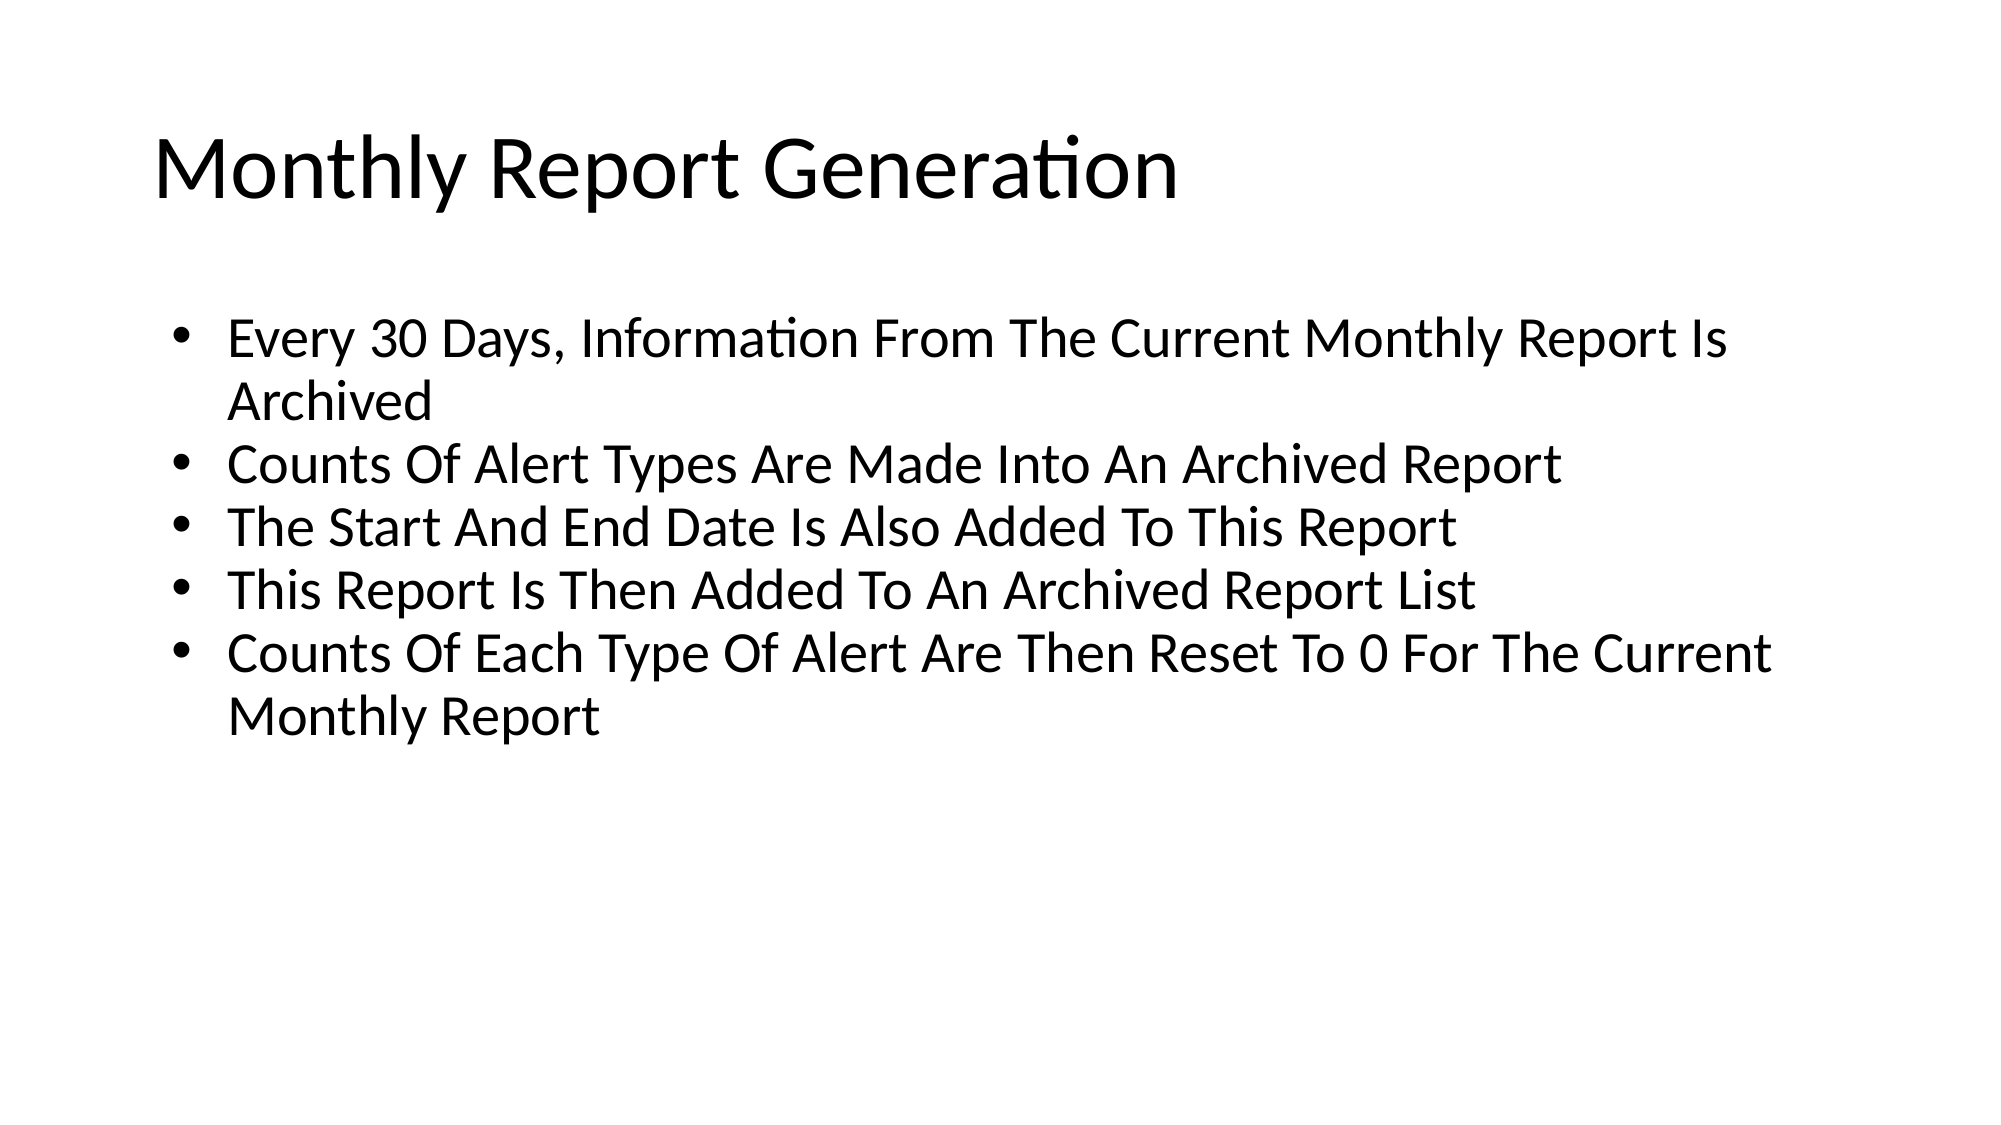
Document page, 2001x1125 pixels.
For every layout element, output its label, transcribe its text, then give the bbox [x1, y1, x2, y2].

list Every 30 Days, Information From The Current Monthly Report Is Archived Counts Of Alert Types Are Made Into An Archived Report The Start And End Date Is Also Added To This Report This Report Is Then Added To An Archived Report List Counts Of Each Type Of Alert Are Then Reset To 0 For The Current Monthly Report [137, 299, 1863, 1014]
title Monthly Report Generation [137, 59, 1863, 278]
